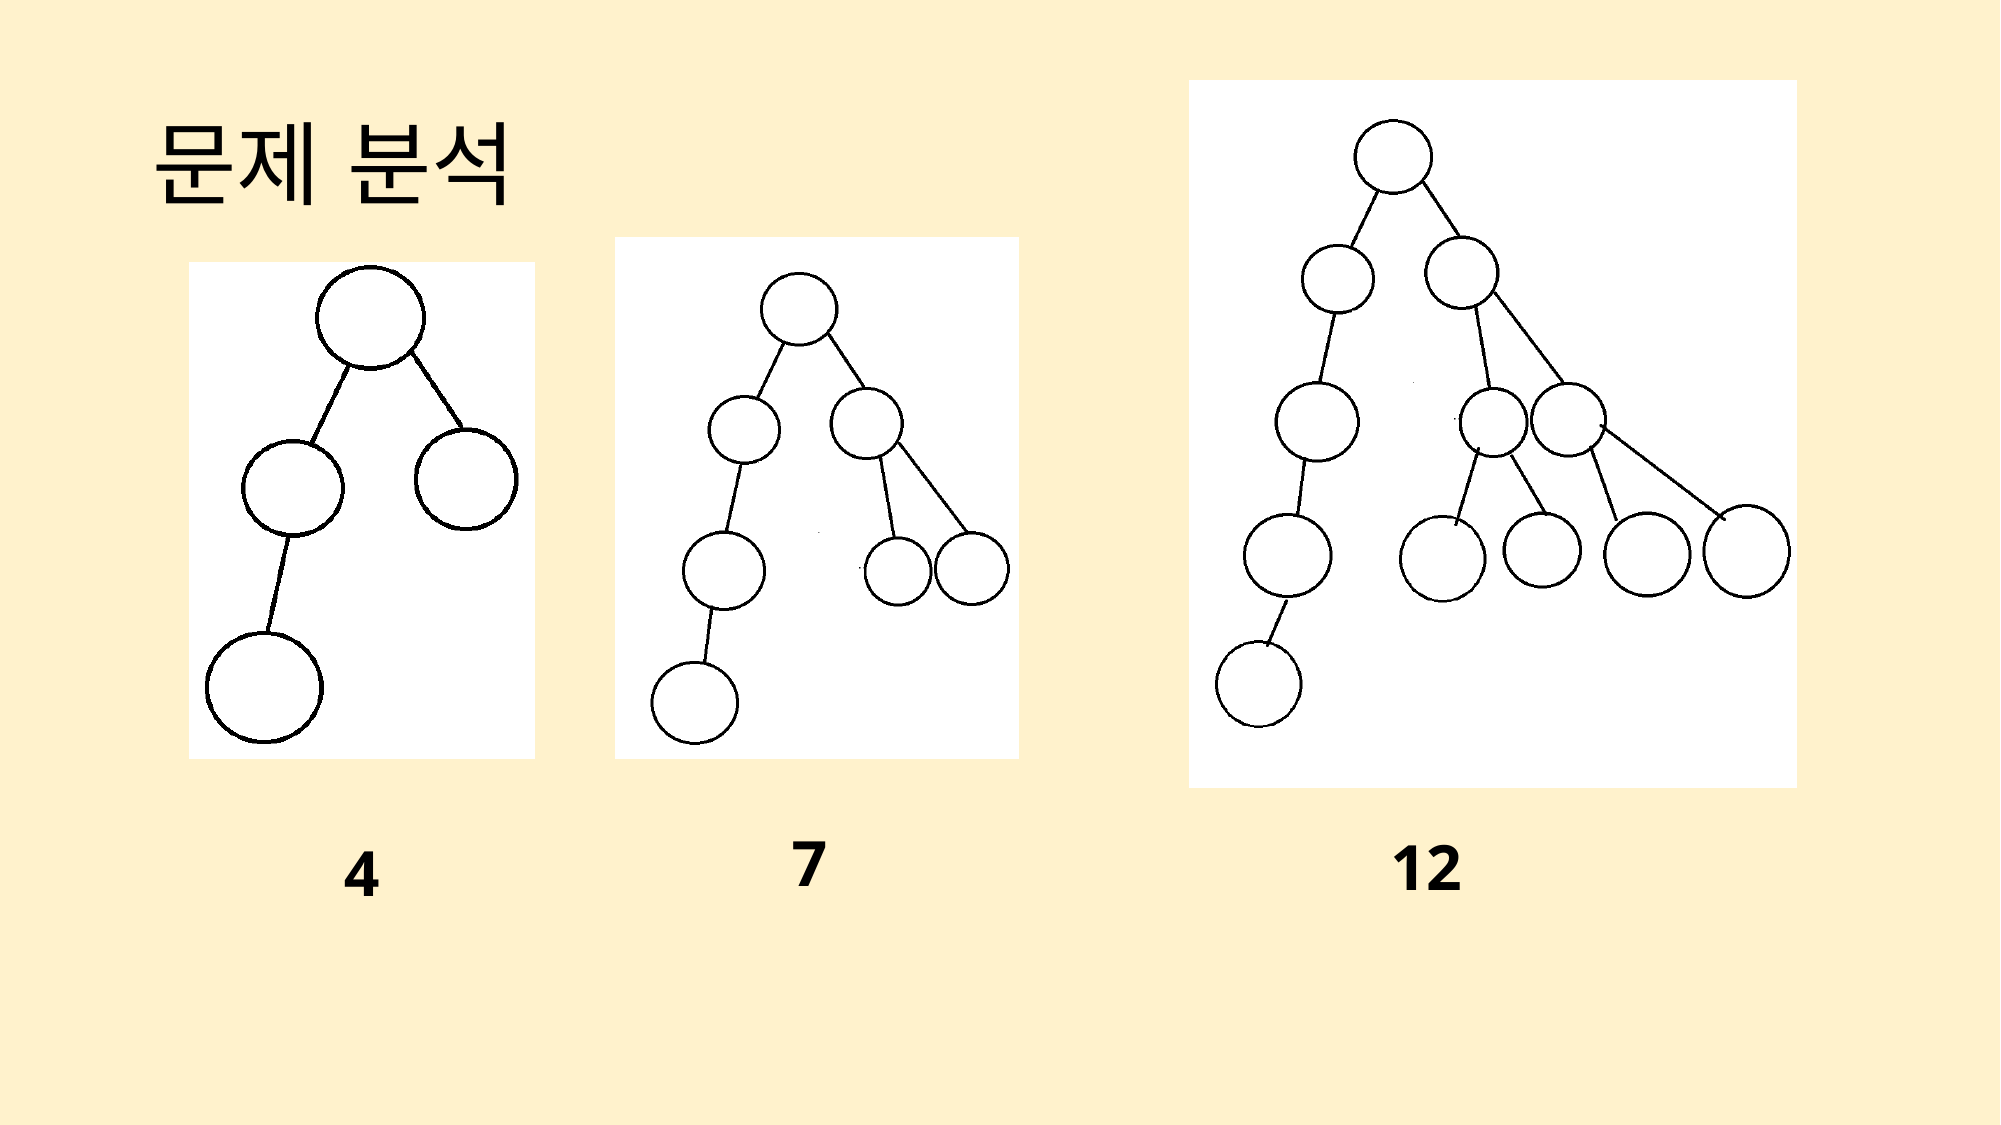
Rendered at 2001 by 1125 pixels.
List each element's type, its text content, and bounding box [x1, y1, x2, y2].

text_box 12 [1232, 820, 1621, 911]
text_box 4 [167, 826, 556, 917]
picture [1189, 80, 1797, 788]
text_box 7 [615, 816, 1004, 906]
picture [189, 262, 535, 759]
picture [615, 237, 1019, 759]
title 문제 분석 [137, 59, 1863, 278]
